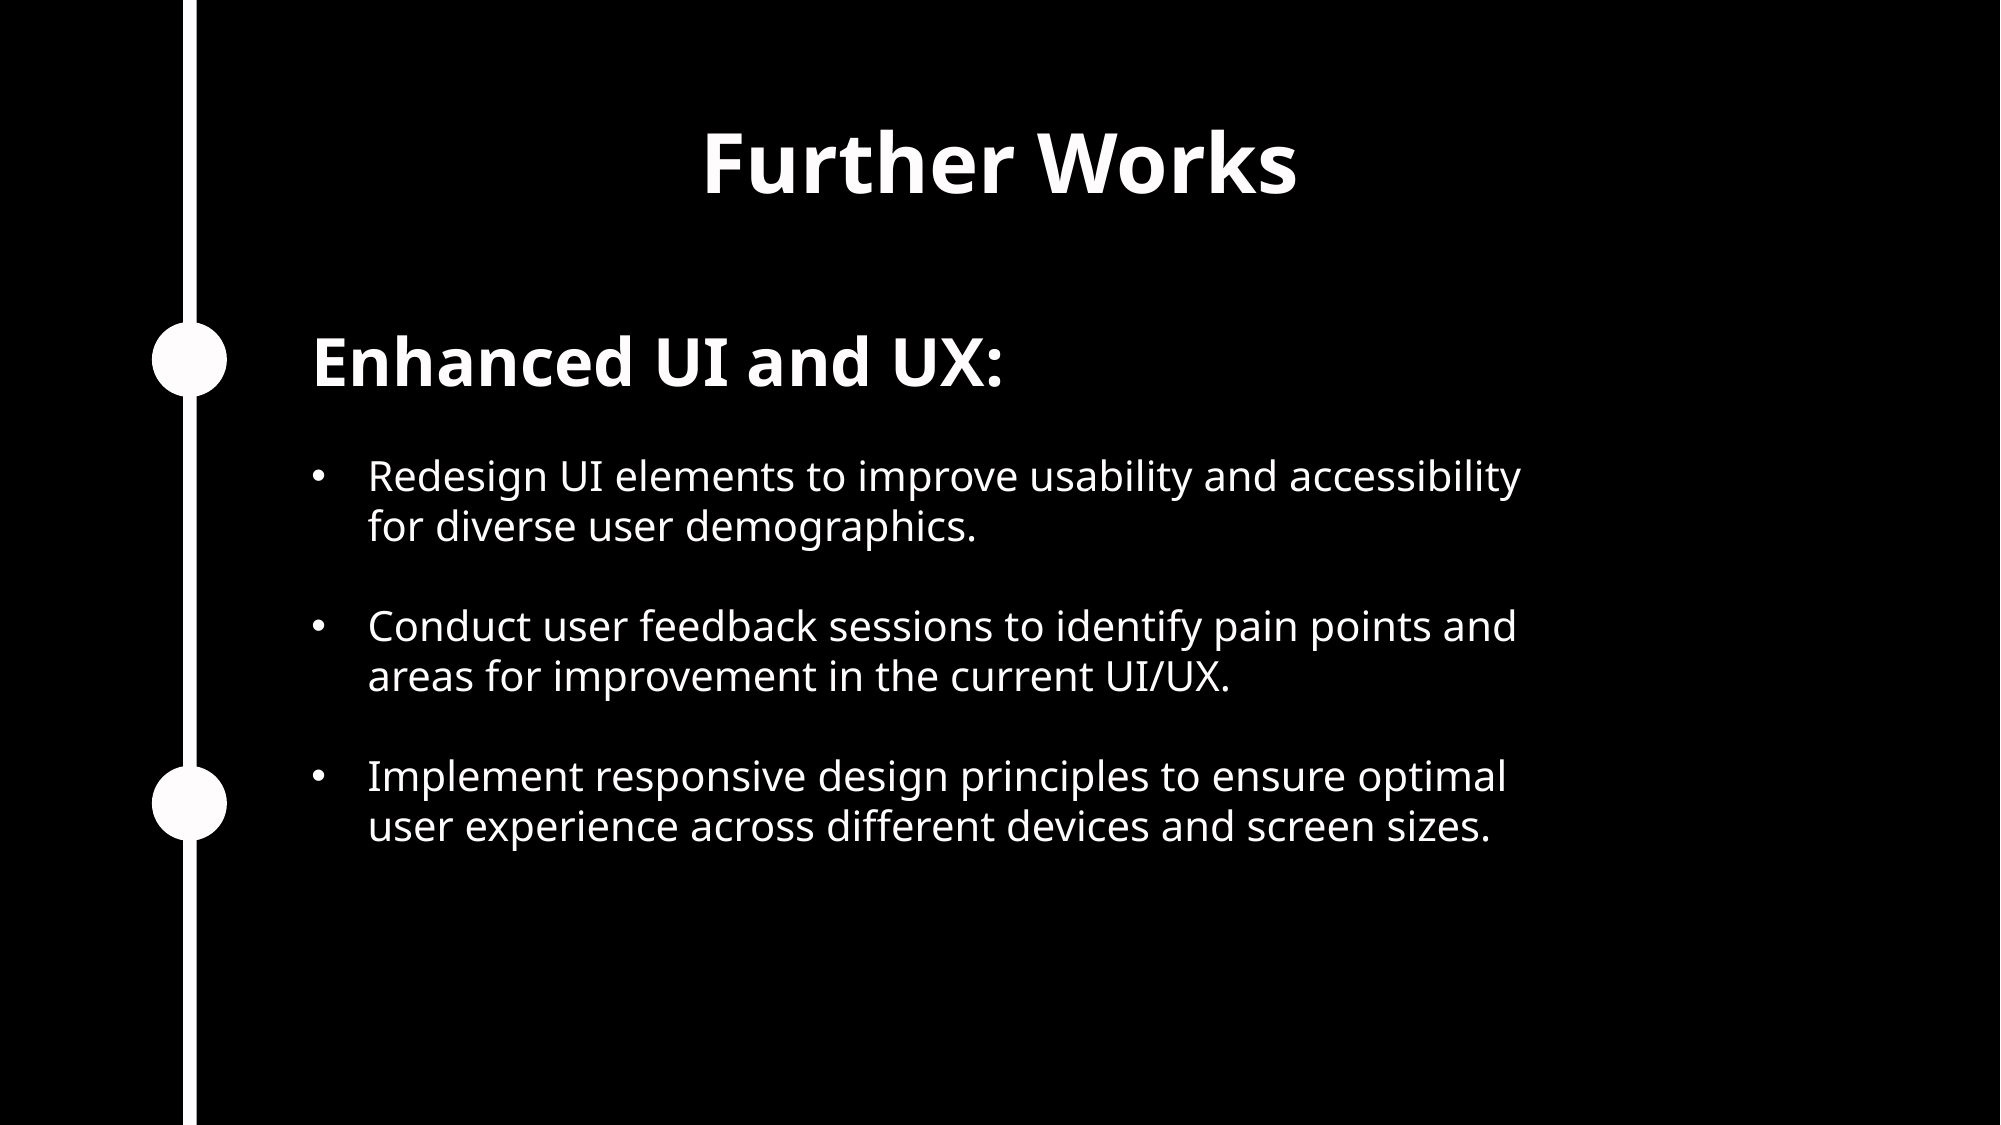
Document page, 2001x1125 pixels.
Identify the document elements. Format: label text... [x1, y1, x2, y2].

text_box Further Works [685, 102, 1315, 218]
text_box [151, 0, 227, 1125]
text_box Enhanced UI and UX: Redesign UI elements to improve usability and accessibility for diverse user demographics. Conduct user feedback sessions to identify pain points and areas for improvement in the current UI/UX. Implement responsive design principles to ensure optimal user experience across different devices and screen sizes. [296, 312, 1550, 858]
